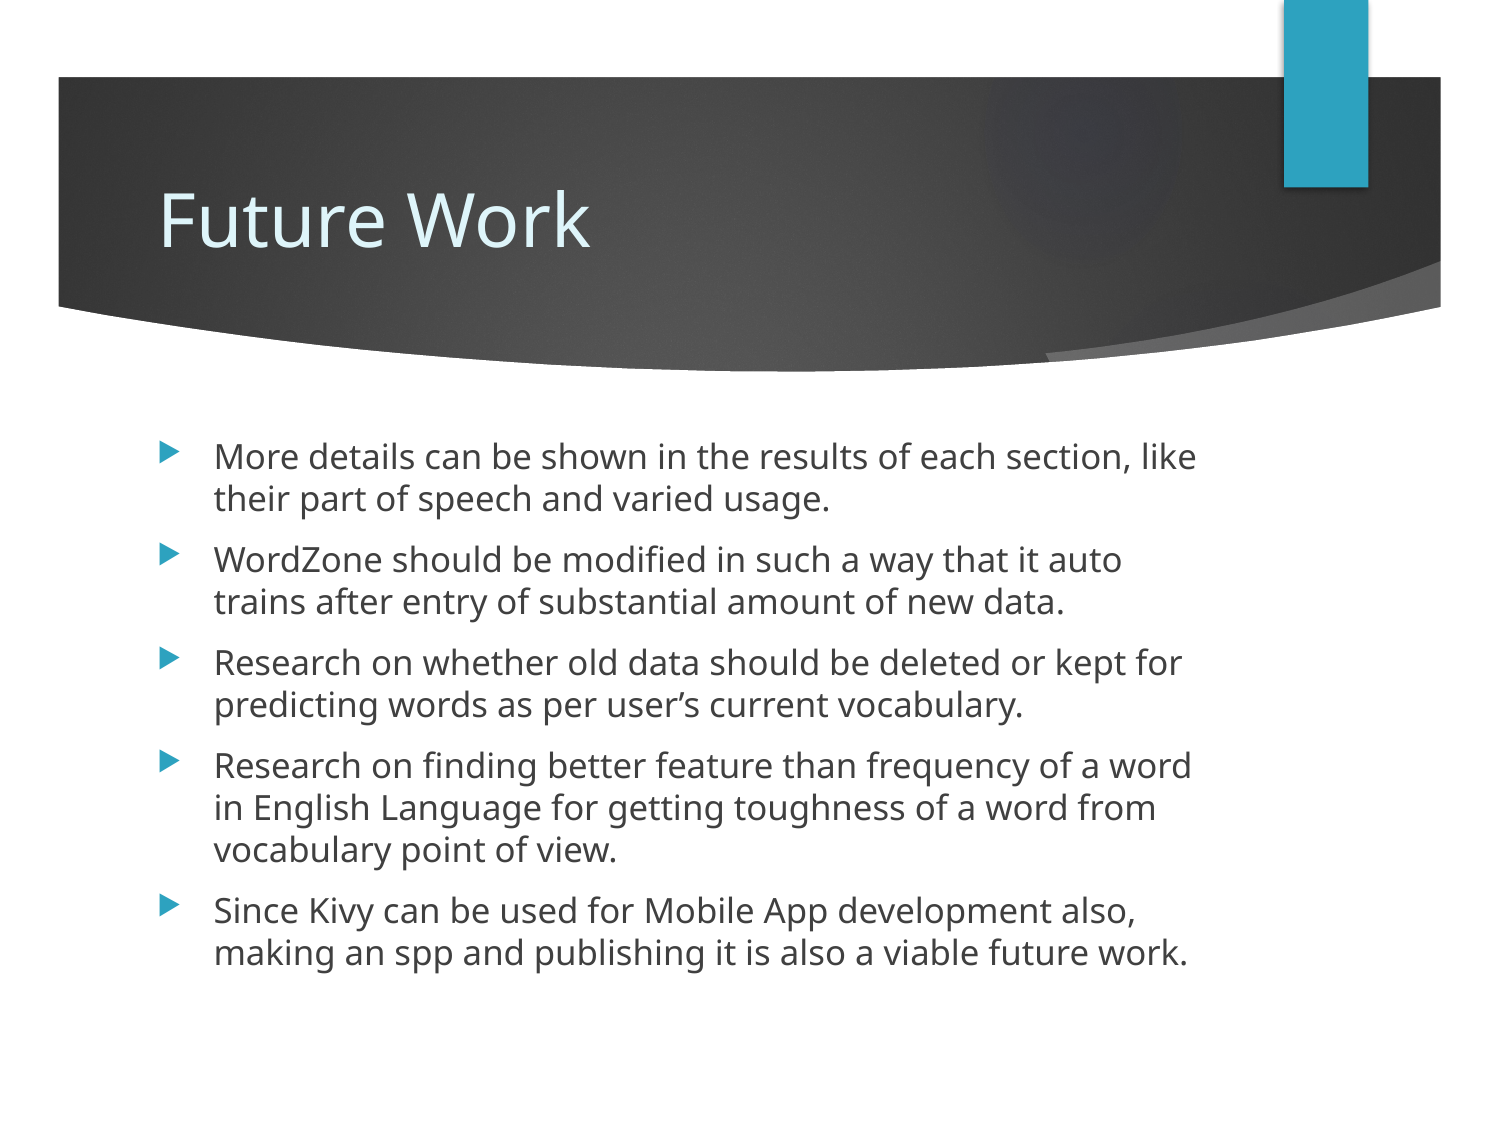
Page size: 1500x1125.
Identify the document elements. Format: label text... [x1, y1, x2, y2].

list More details can be shown in the results of each section, like their part of speech and varied usage. WordZone should be modified in such a way that it auto trains after entry of substantial amount of new data. Research on whether old data should be deleted or kept for predicting words as per user’s current vocabulary. Research on finding better feature than frequency of a word in English Language for getting toughness of a word from vocabulary point of view. Since Kivy can be used for Mobile App development also, making an spp and publishing it is also a viable future work. [142, 427, 1228, 988]
title Future Work [142, 159, 1220, 276]
